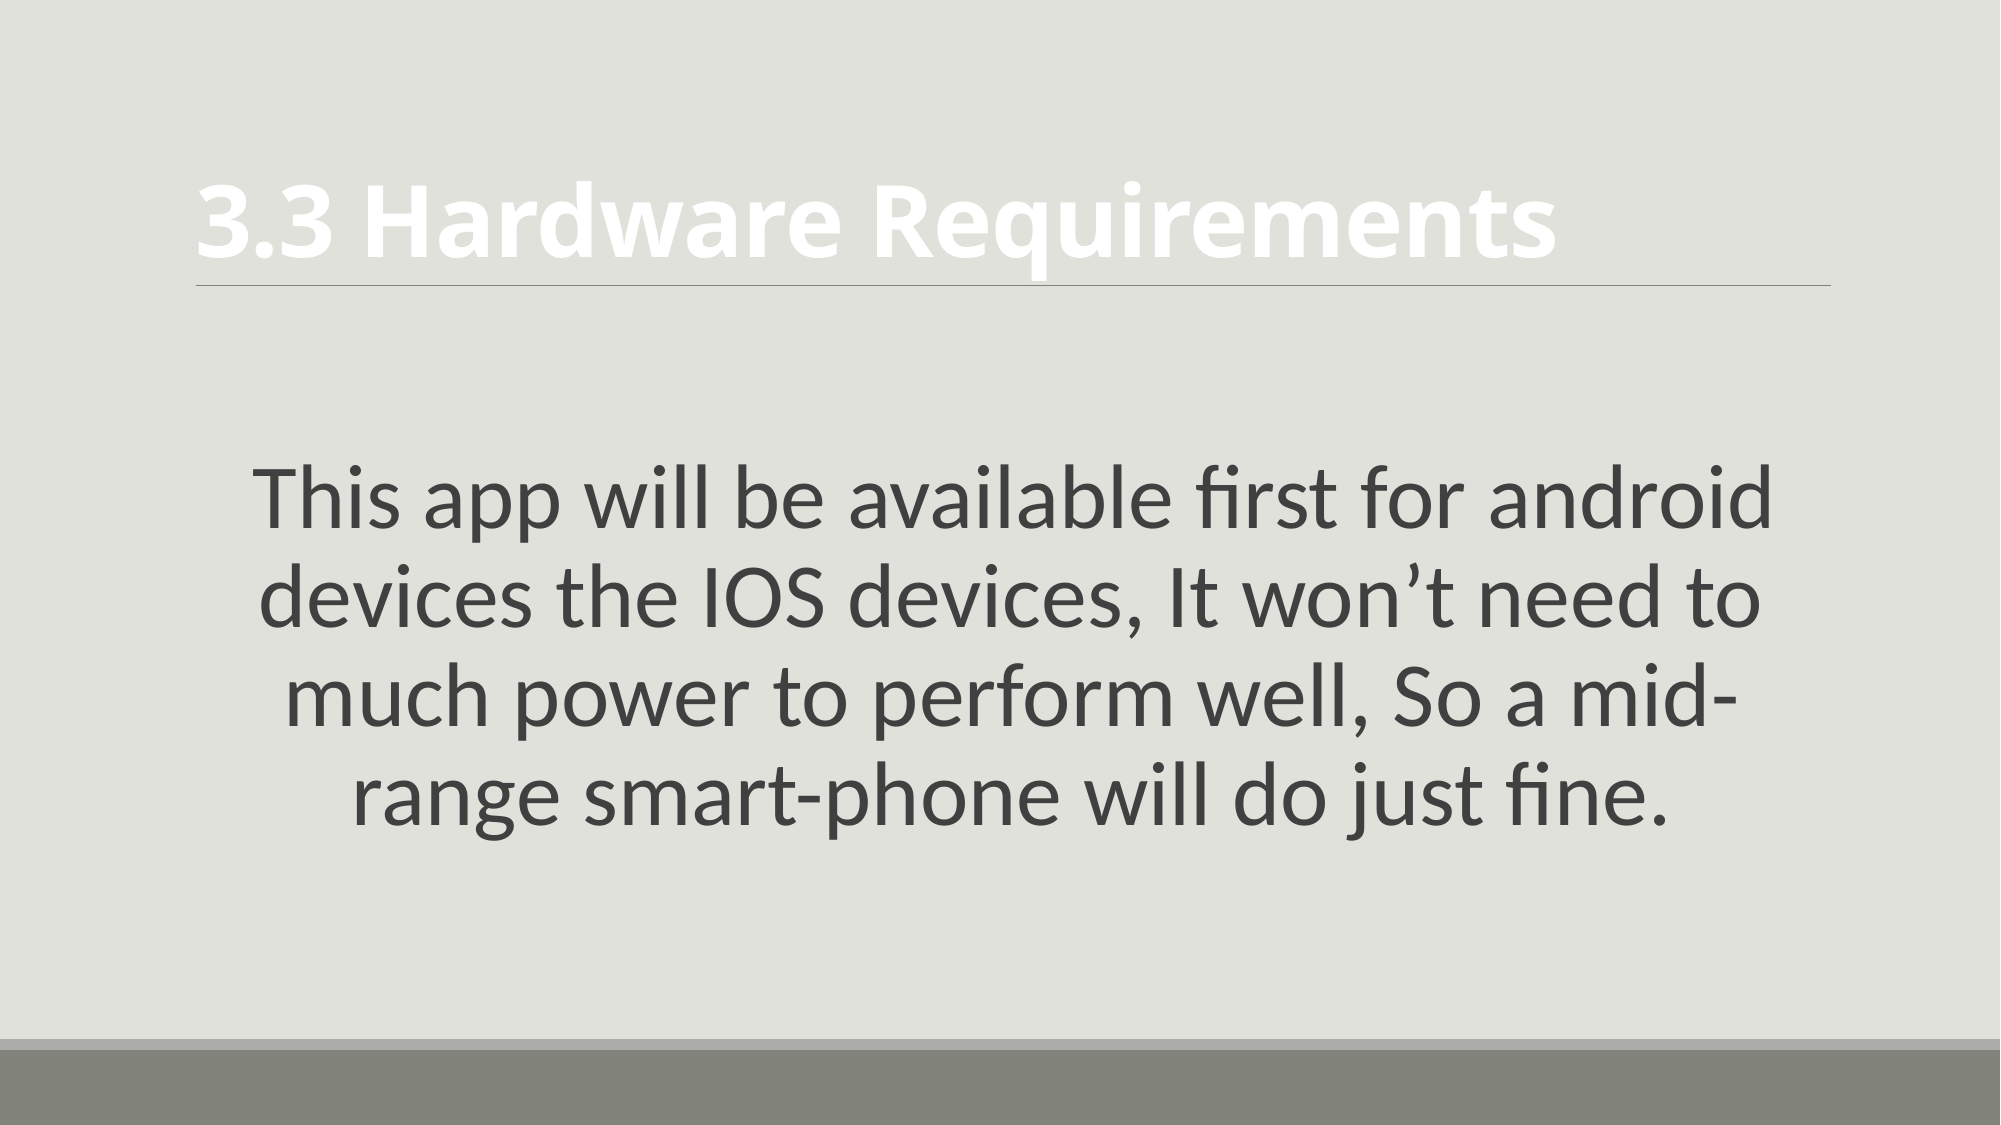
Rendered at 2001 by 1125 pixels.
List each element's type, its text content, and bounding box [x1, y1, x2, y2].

list This app will be available first for android devices the IOS devices, It won’t need to much power to perform well, So a mid-range smart-phone will do just fine. [180, 302, 1830, 963]
title 3.3 Hardware Requirements [180, 47, 1830, 285]
